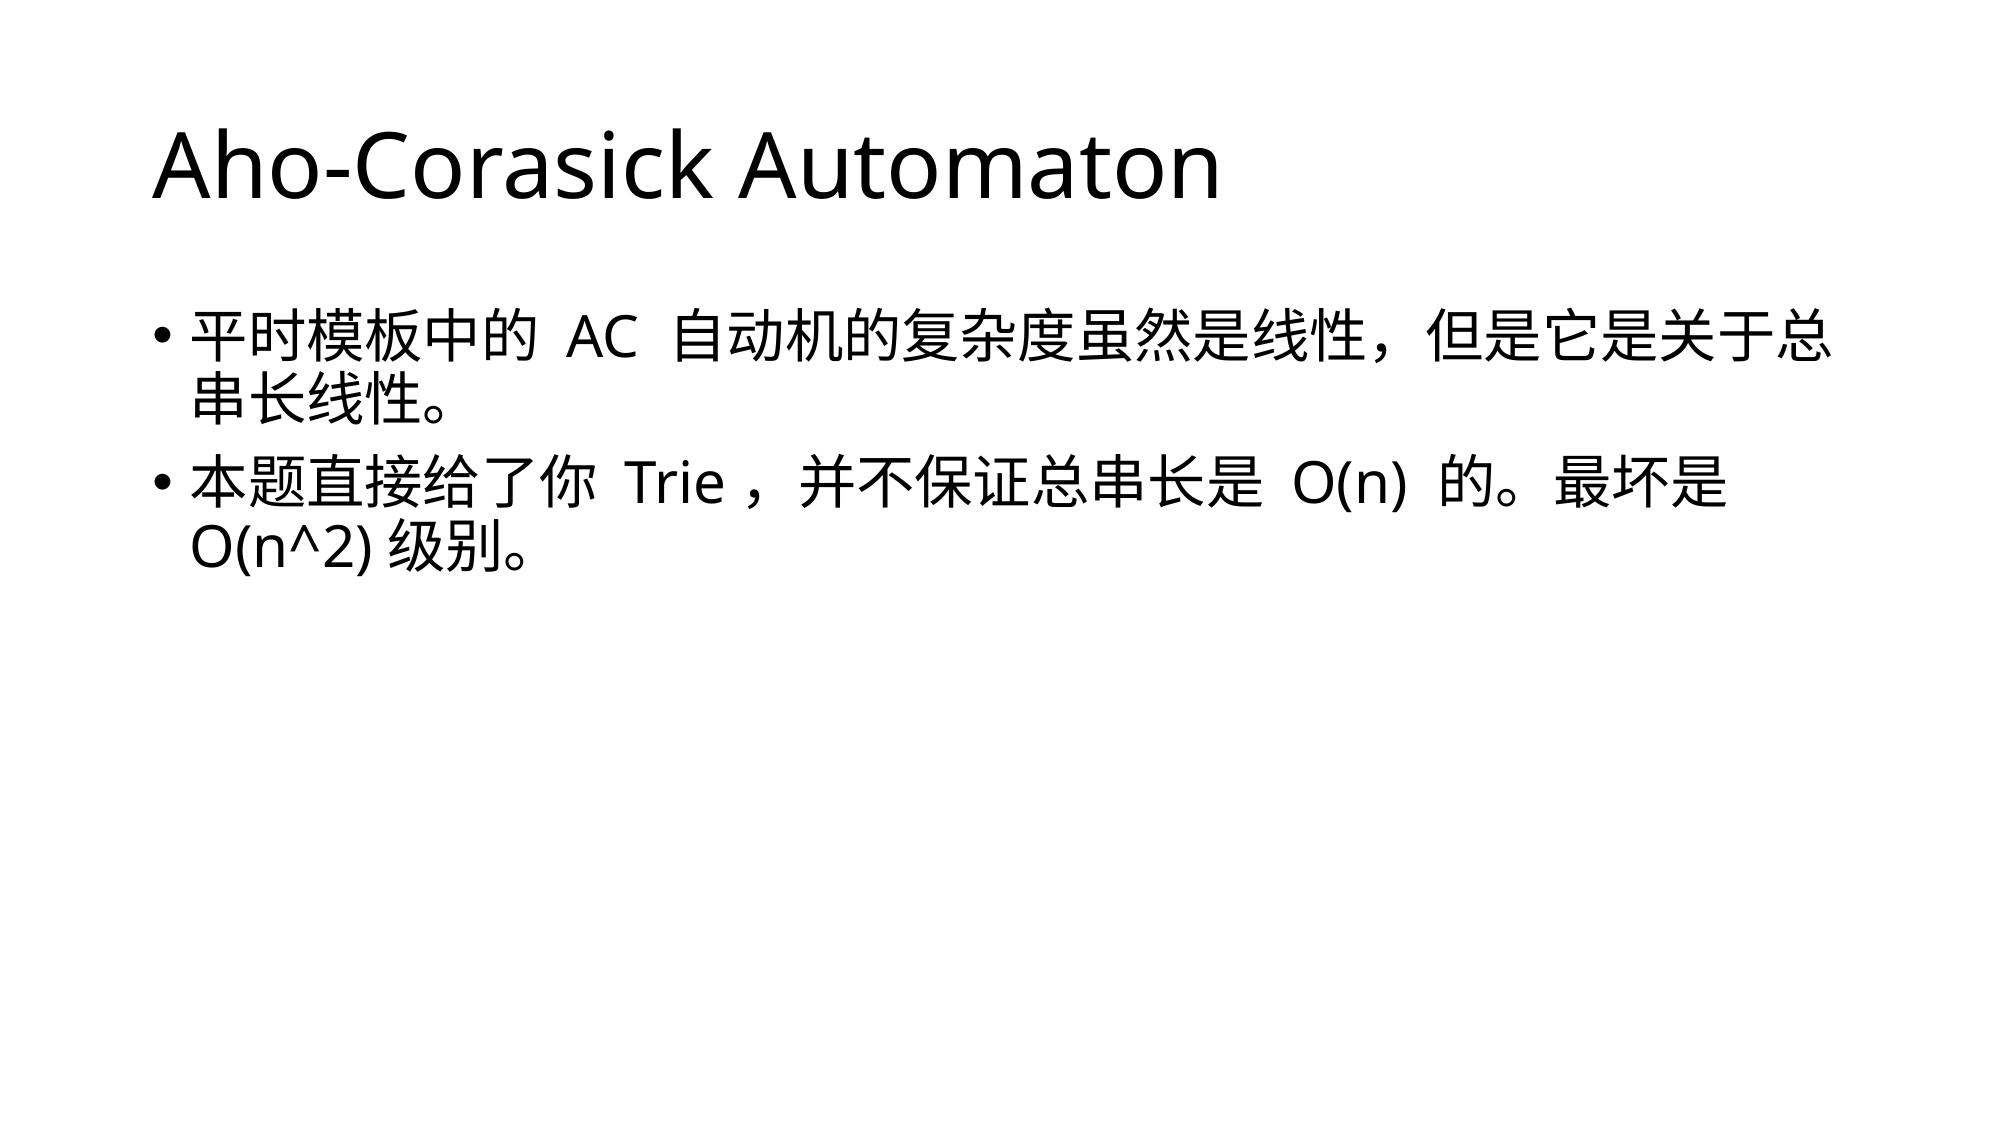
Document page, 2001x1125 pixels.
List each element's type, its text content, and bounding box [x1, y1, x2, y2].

title Aho-Corasick Automaton [137, 59, 1863, 278]
list 平时模板中的 AC 自动机的复杂度虽然是线性，但是它是关于总串长线性。 本题直接给了你 Trie，并不保证总串长是 O(n) 的。最坏是O(n^2)级别。 [137, 299, 1863, 1014]
